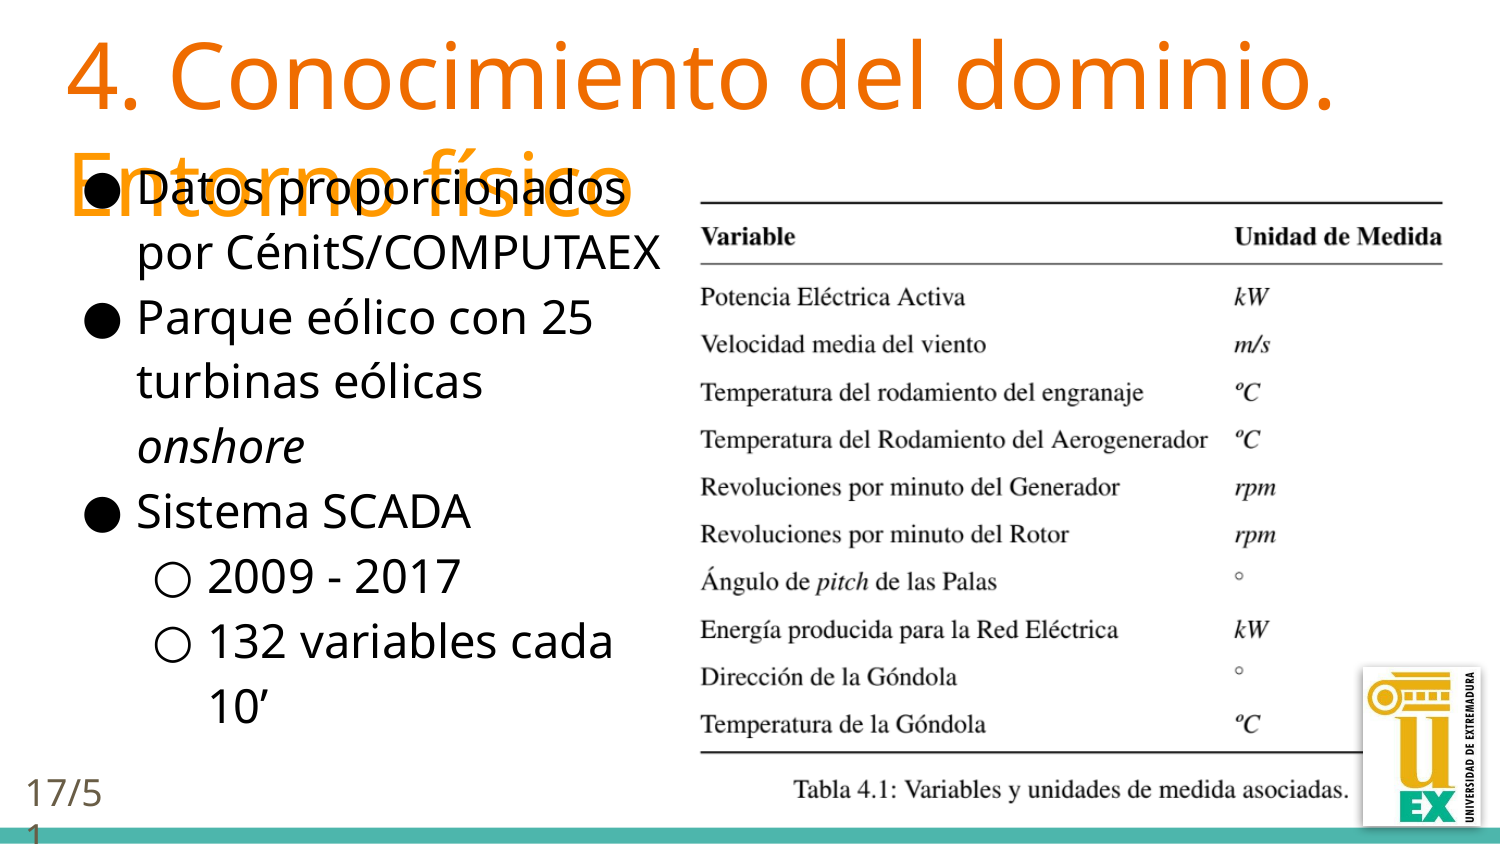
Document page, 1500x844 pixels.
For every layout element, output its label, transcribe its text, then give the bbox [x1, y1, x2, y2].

text_box 17/51 [9, 754, 128, 820]
title 4. Conocimiento del dominio. Entorno físico [51, 0, 1466, 123]
list Datos proporcionados por CénitS/COMPUTAEX Parque eólico con 25 turbinas eólicas onshore Sistema SCADA 2009 - 2017 132 variables cada 10’ [51, 133, 677, 776]
picture [689, 189, 1482, 827]
